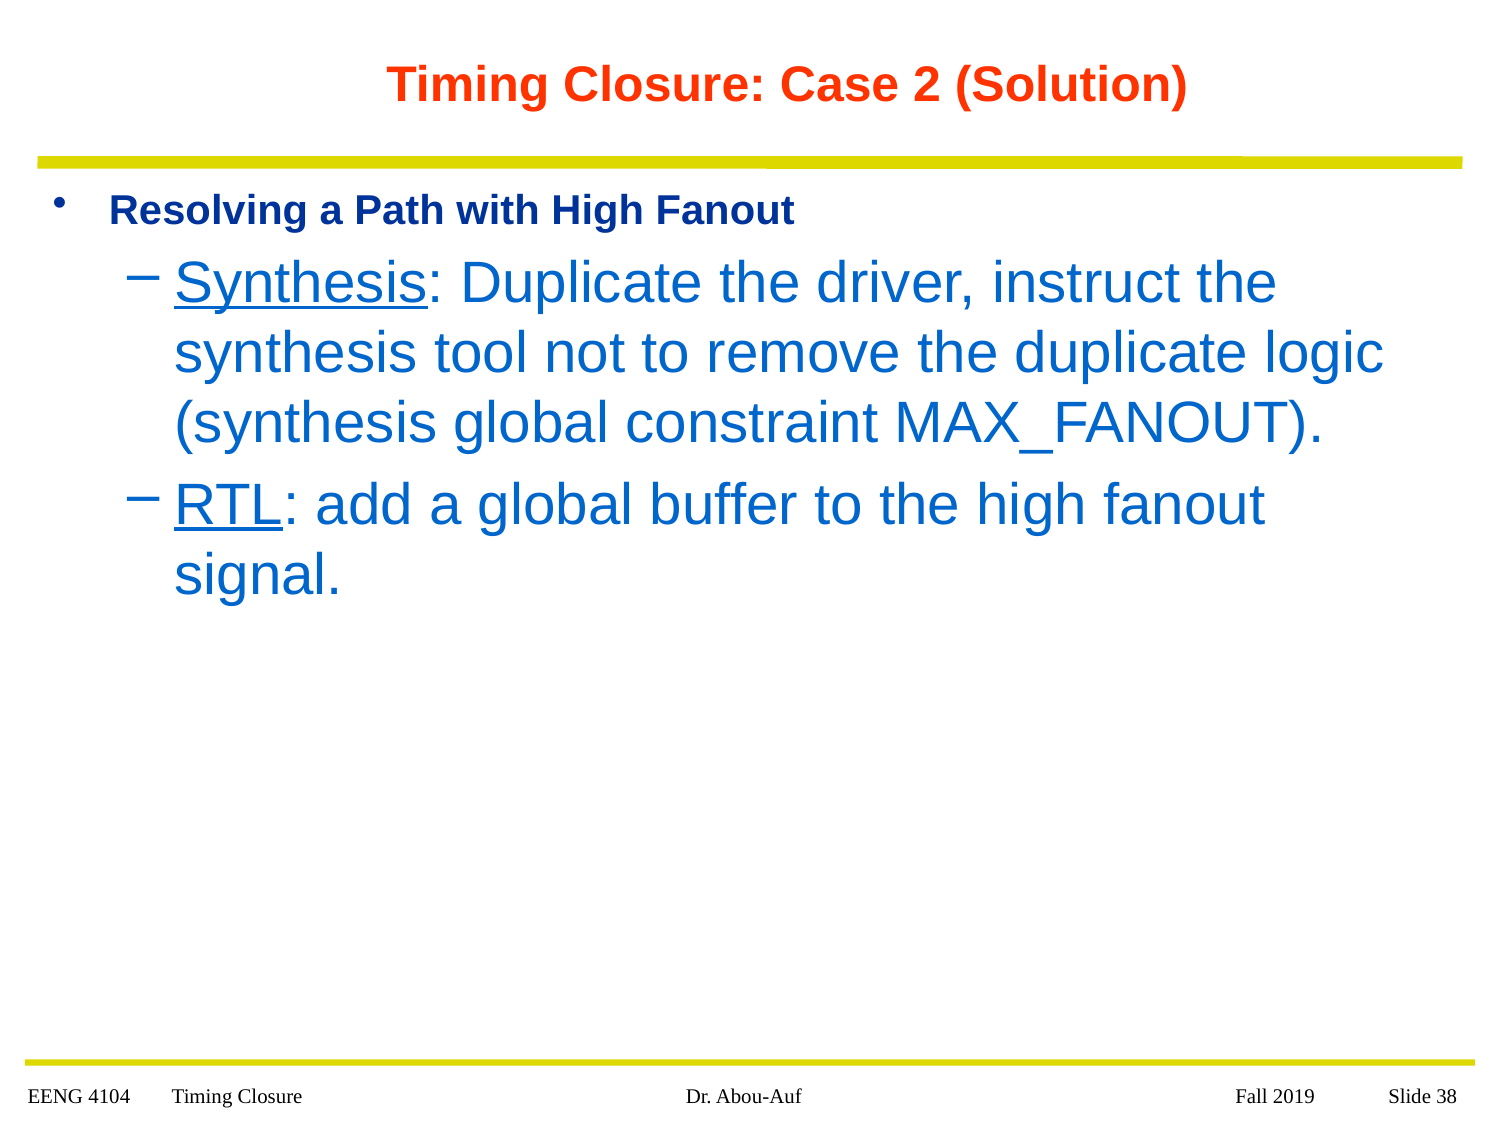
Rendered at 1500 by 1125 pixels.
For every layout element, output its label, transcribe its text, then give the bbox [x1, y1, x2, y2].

slide_number Fall 2019 Slide 38 [1199, 1074, 1488, 1125]
footer Dr. Abou-Auf [612, 1074, 876, 1125]
slide_number EENG 4104 Timing Closure [12, 1074, 513, 1125]
list Resolving a Path with High Fanout Synthesis: Duplicate the driver, instruct the synthesis tool not to remove the duplicate logic (synthesis global constraint MAX_FANOUT). RTL: add a global buffer to the high fanout signal. [37, 174, 1463, 1050]
title Timing Closure: Case 2 (Solution) [187, 0, 1388, 163]
